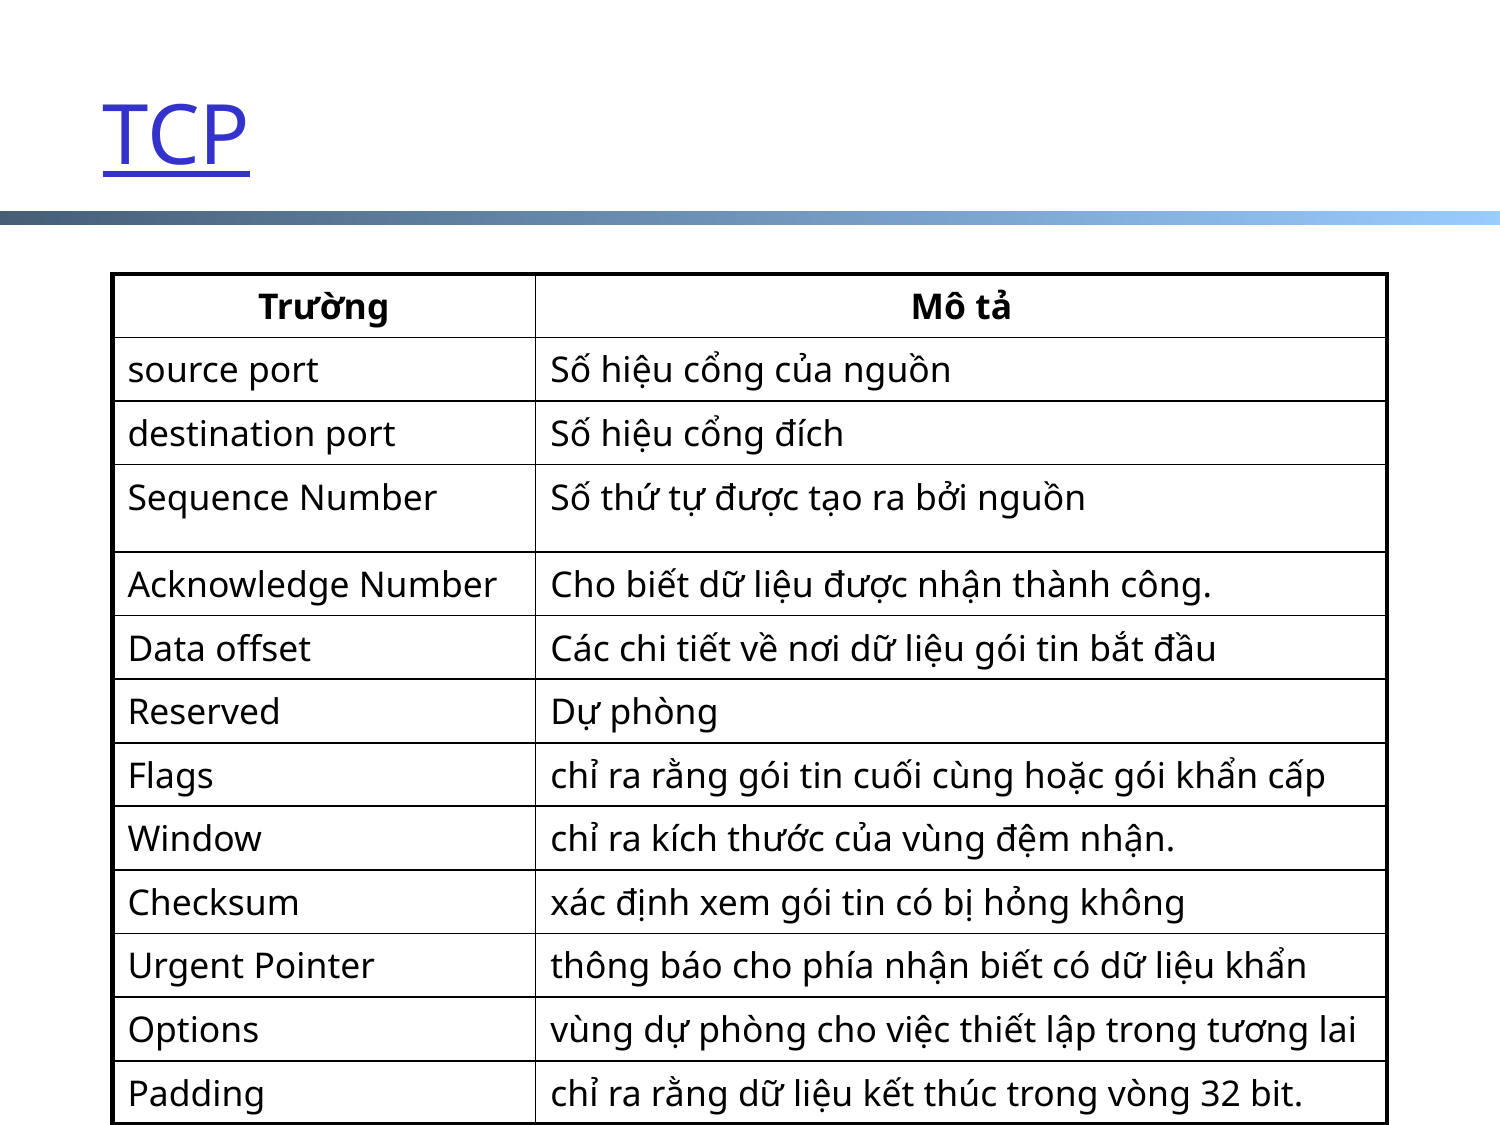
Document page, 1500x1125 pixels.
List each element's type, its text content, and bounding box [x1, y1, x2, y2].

table_cell Padding [115, 1062, 535, 1122]
table_cell Reserved [115, 680, 535, 742]
table_cell Checksum [115, 871, 535, 933]
table_cell Các chi tiết về nơi dữ liệu gói tin bắt đầu [536, 616, 1385, 678]
table_cell Sequence Number [115, 465, 535, 551]
table_header Mô tả [536, 276, 1385, 337]
table_cell Flags [115, 744, 535, 805]
table_cell destination port [115, 402, 535, 464]
text_box [1424, 212, 1428, 224]
table_cell chỉ ra rằng dữ liệu kết thúc trong vòng 32 bit. [536, 1062, 1385, 1122]
table_cell Dự phòng [536, 680, 1385, 742]
table_cell xác định xem gói tin có bị hỏng không [536, 871, 1385, 933]
table_cell Acknowledge Number [115, 553, 535, 615]
table_cell Số hiệu cổng của nguồn [536, 338, 1385, 400]
table_cell thông báo cho phía nhận biết có dữ liệu khẩn [536, 934, 1385, 996]
table_cell Window [115, 807, 535, 869]
table_cell chỉ ra kích thước của vùng đệm nhận. [536, 807, 1385, 869]
table_cell source port [115, 338, 535, 400]
table_cell Số hiệu cổng đích [536, 402, 1385, 464]
table_cell Options [115, 998, 535, 1060]
table_cell Data offset [115, 616, 535, 678]
table_cell vùng dự phòng cho việc thiết lập trong tương lai [536, 998, 1385, 1060]
title TCP [87, 37, 1363, 226]
table_header Trường [115, 276, 535, 337]
table_cell chỉ ra rằng gói tin cuối cùng hoặc gói khẩn cấp [536, 744, 1385, 805]
table_cell Urgent Pointer [115, 934, 535, 996]
table_cell Cho biết dữ liệu được nhận thành công. [536, 553, 1385, 615]
table_cell Số thứ tự được tạo ra bởi nguồn [536, 465, 1385, 551]
